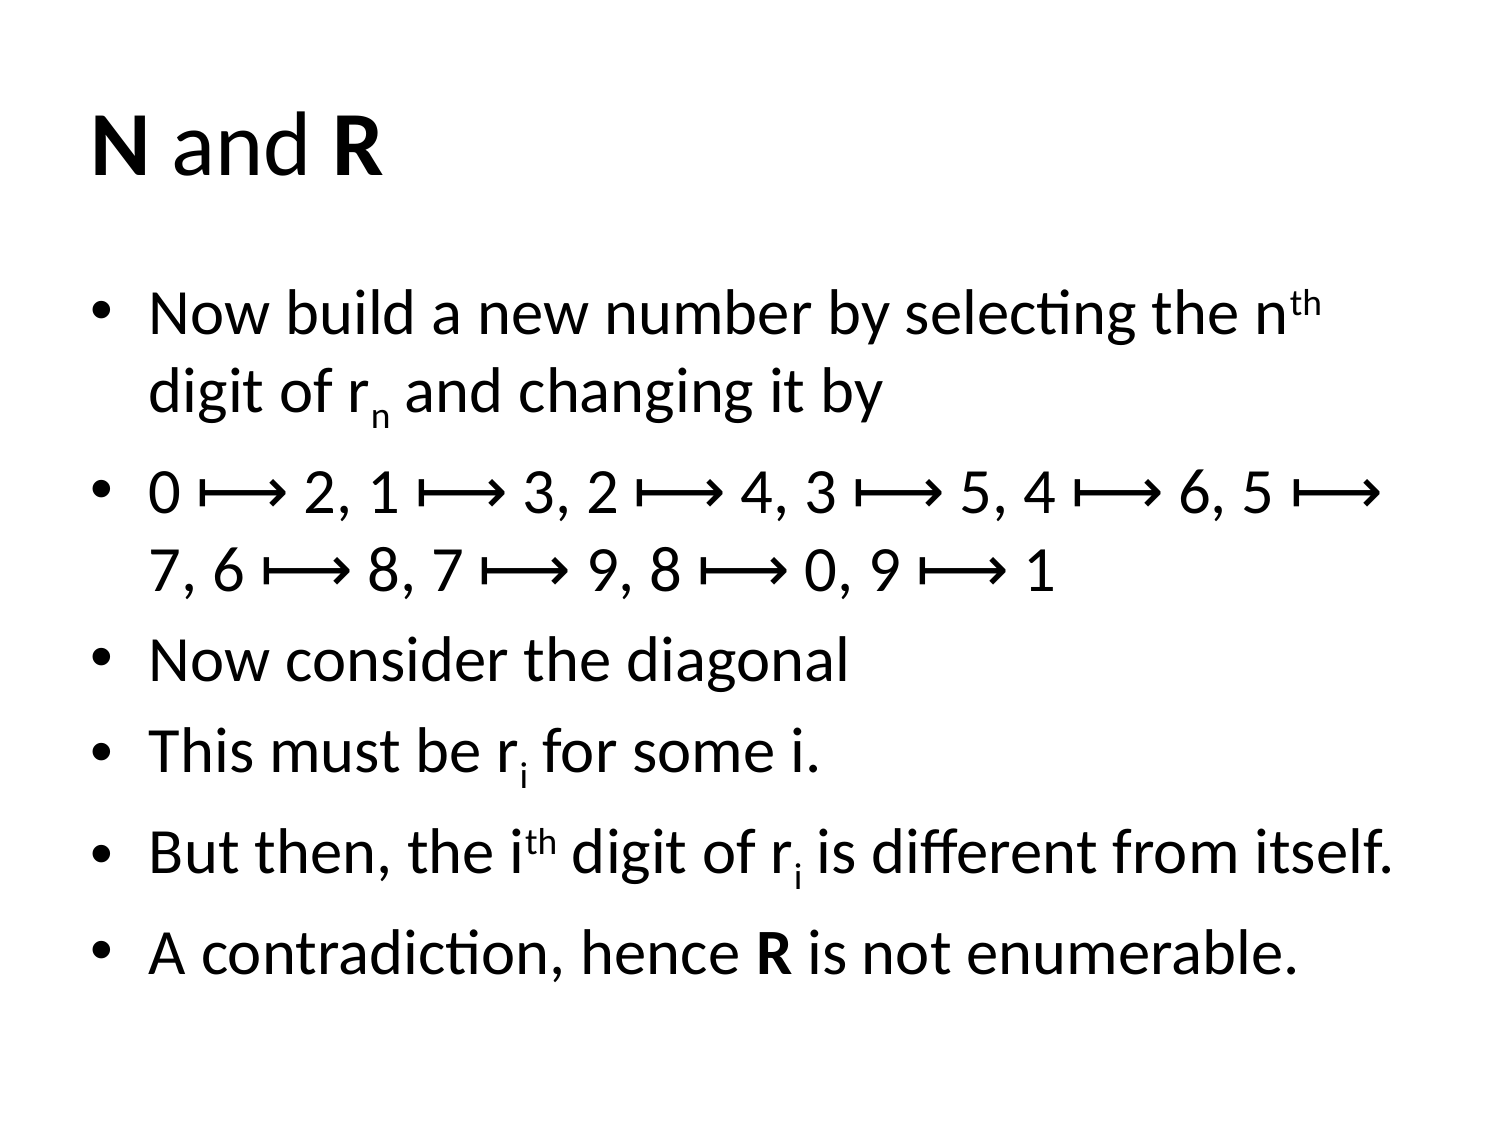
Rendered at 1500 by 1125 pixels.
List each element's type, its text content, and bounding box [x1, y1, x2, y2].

list Now build a new number by selecting the nth digit of rn and changing it by 0 ⟼ 2, 1 ⟼ 3, 2 ⟼ 4, 3 ⟼ 5, 4 ⟼ 6, 5 ⟼ 7, 6 ⟼ 8, 7 ⟼ 9, 8 ⟼ 0, 9 ⟼ 1 Now consider the diagonal This must be ri for some i. But then, the ith digit of ri is different from itself. A contradiction, hence R is not enumerable. [75, 262, 1425, 1005]
title N and R [75, 45, 1425, 233]
